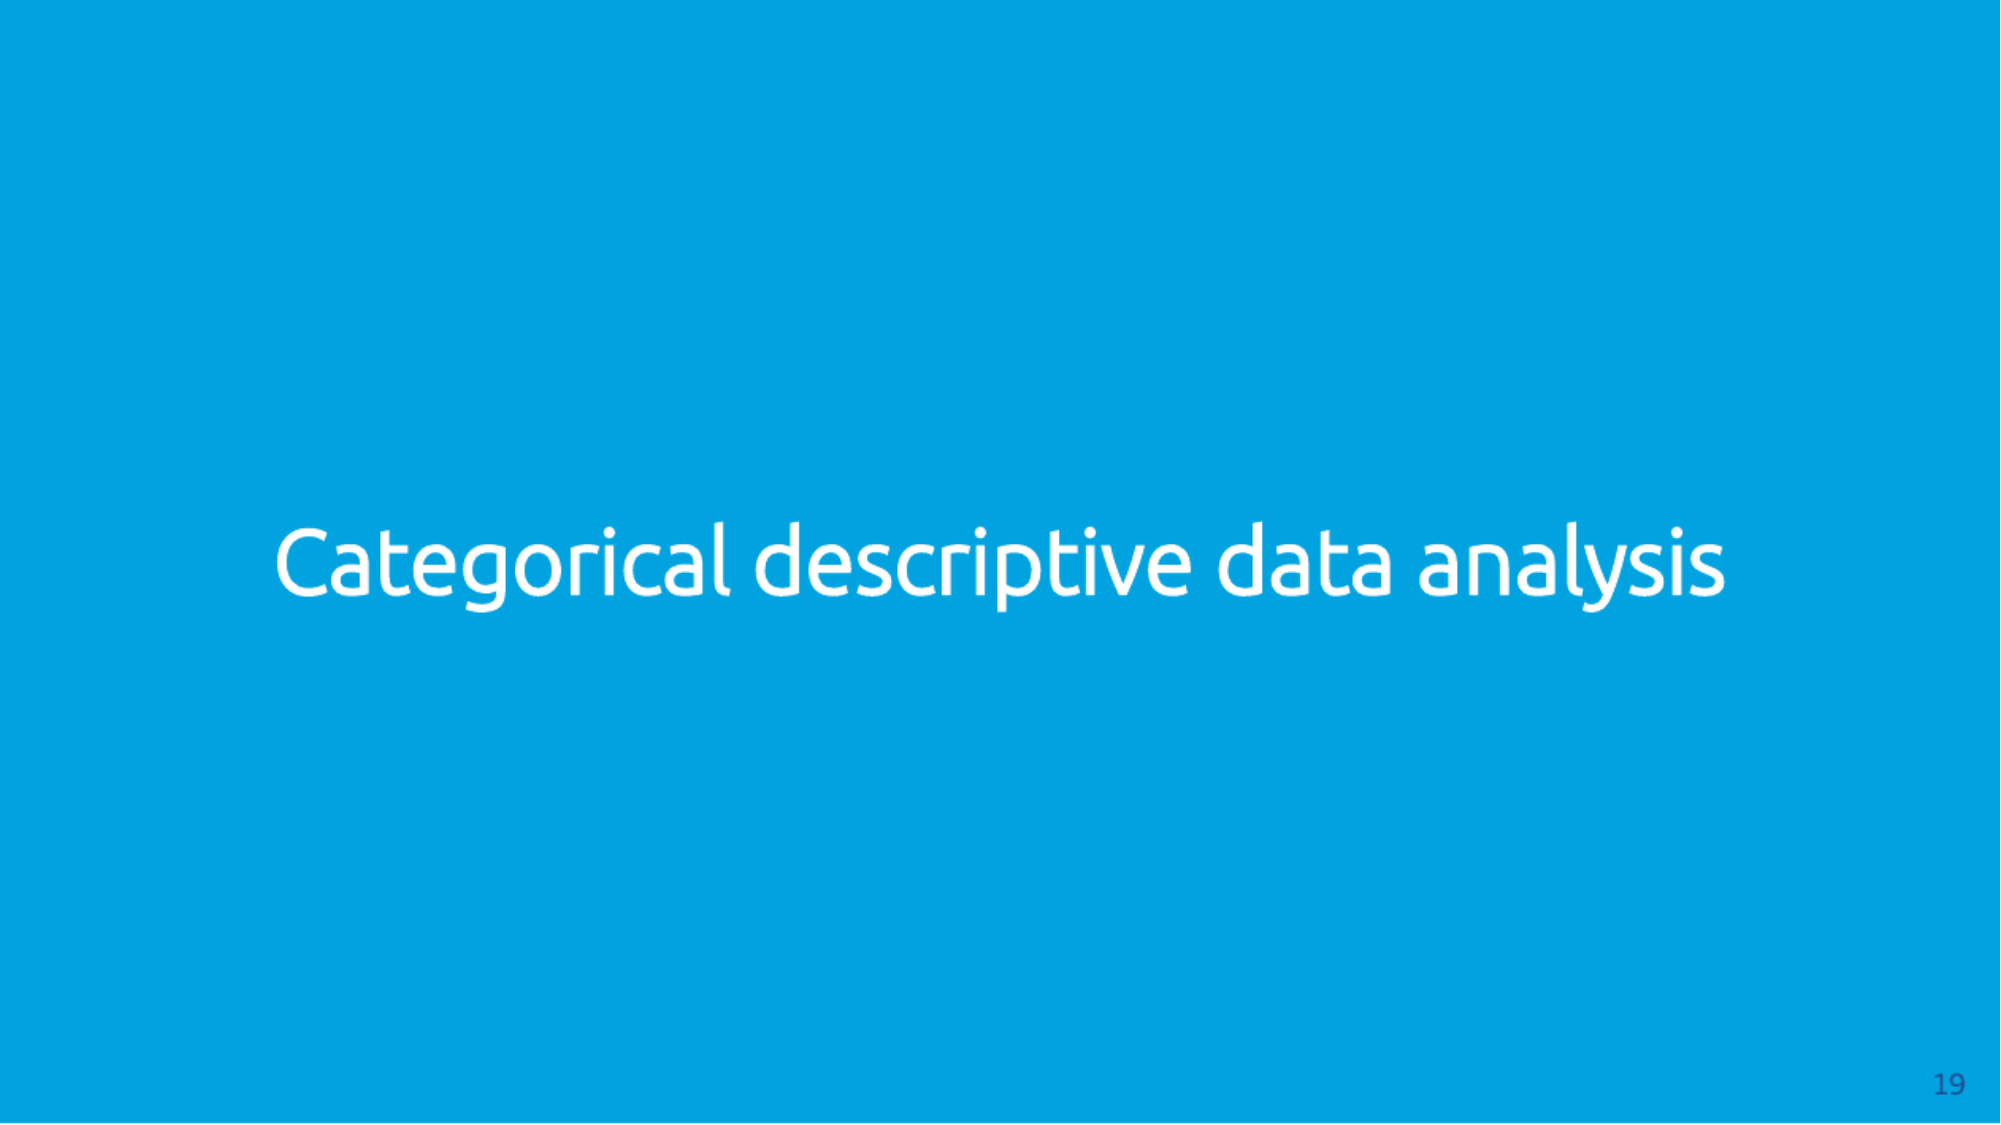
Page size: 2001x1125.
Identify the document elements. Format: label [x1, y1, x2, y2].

list [0, 0, 2000, 1125]
